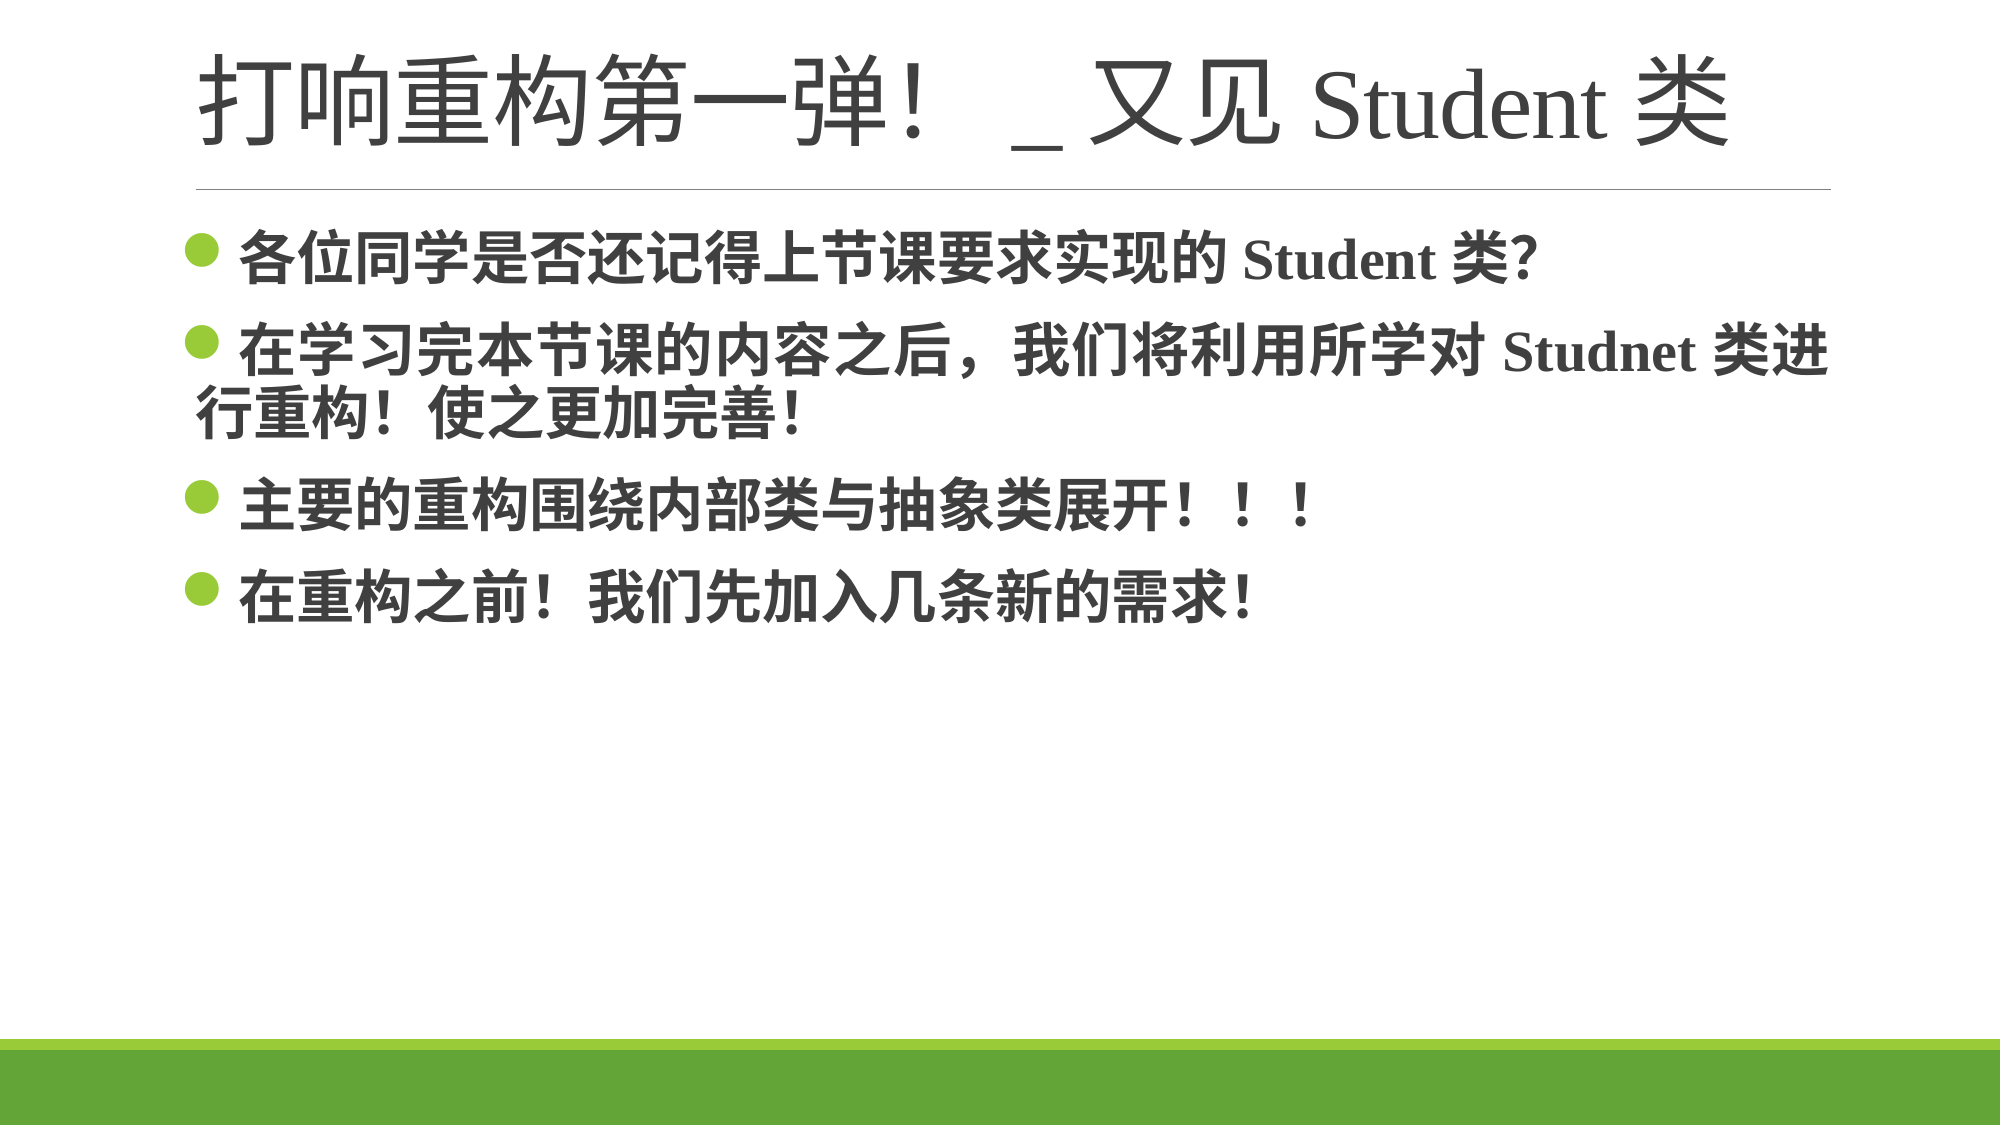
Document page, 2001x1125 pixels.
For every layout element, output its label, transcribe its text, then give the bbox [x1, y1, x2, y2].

title 打响重构第一弹！_又见Student类 [180, 14, 1831, 167]
list 各位同学是否还记得上节课要求实现的Student类？ 在学习完本节课的内容之后，我们将利用所学对Studnet类进行重构！使之更加完善！ 主要的重构围绕内部类与抽象类展开！！！ 在重构之前！我们先加入几条新的需求！ [180, 222, 1830, 963]
